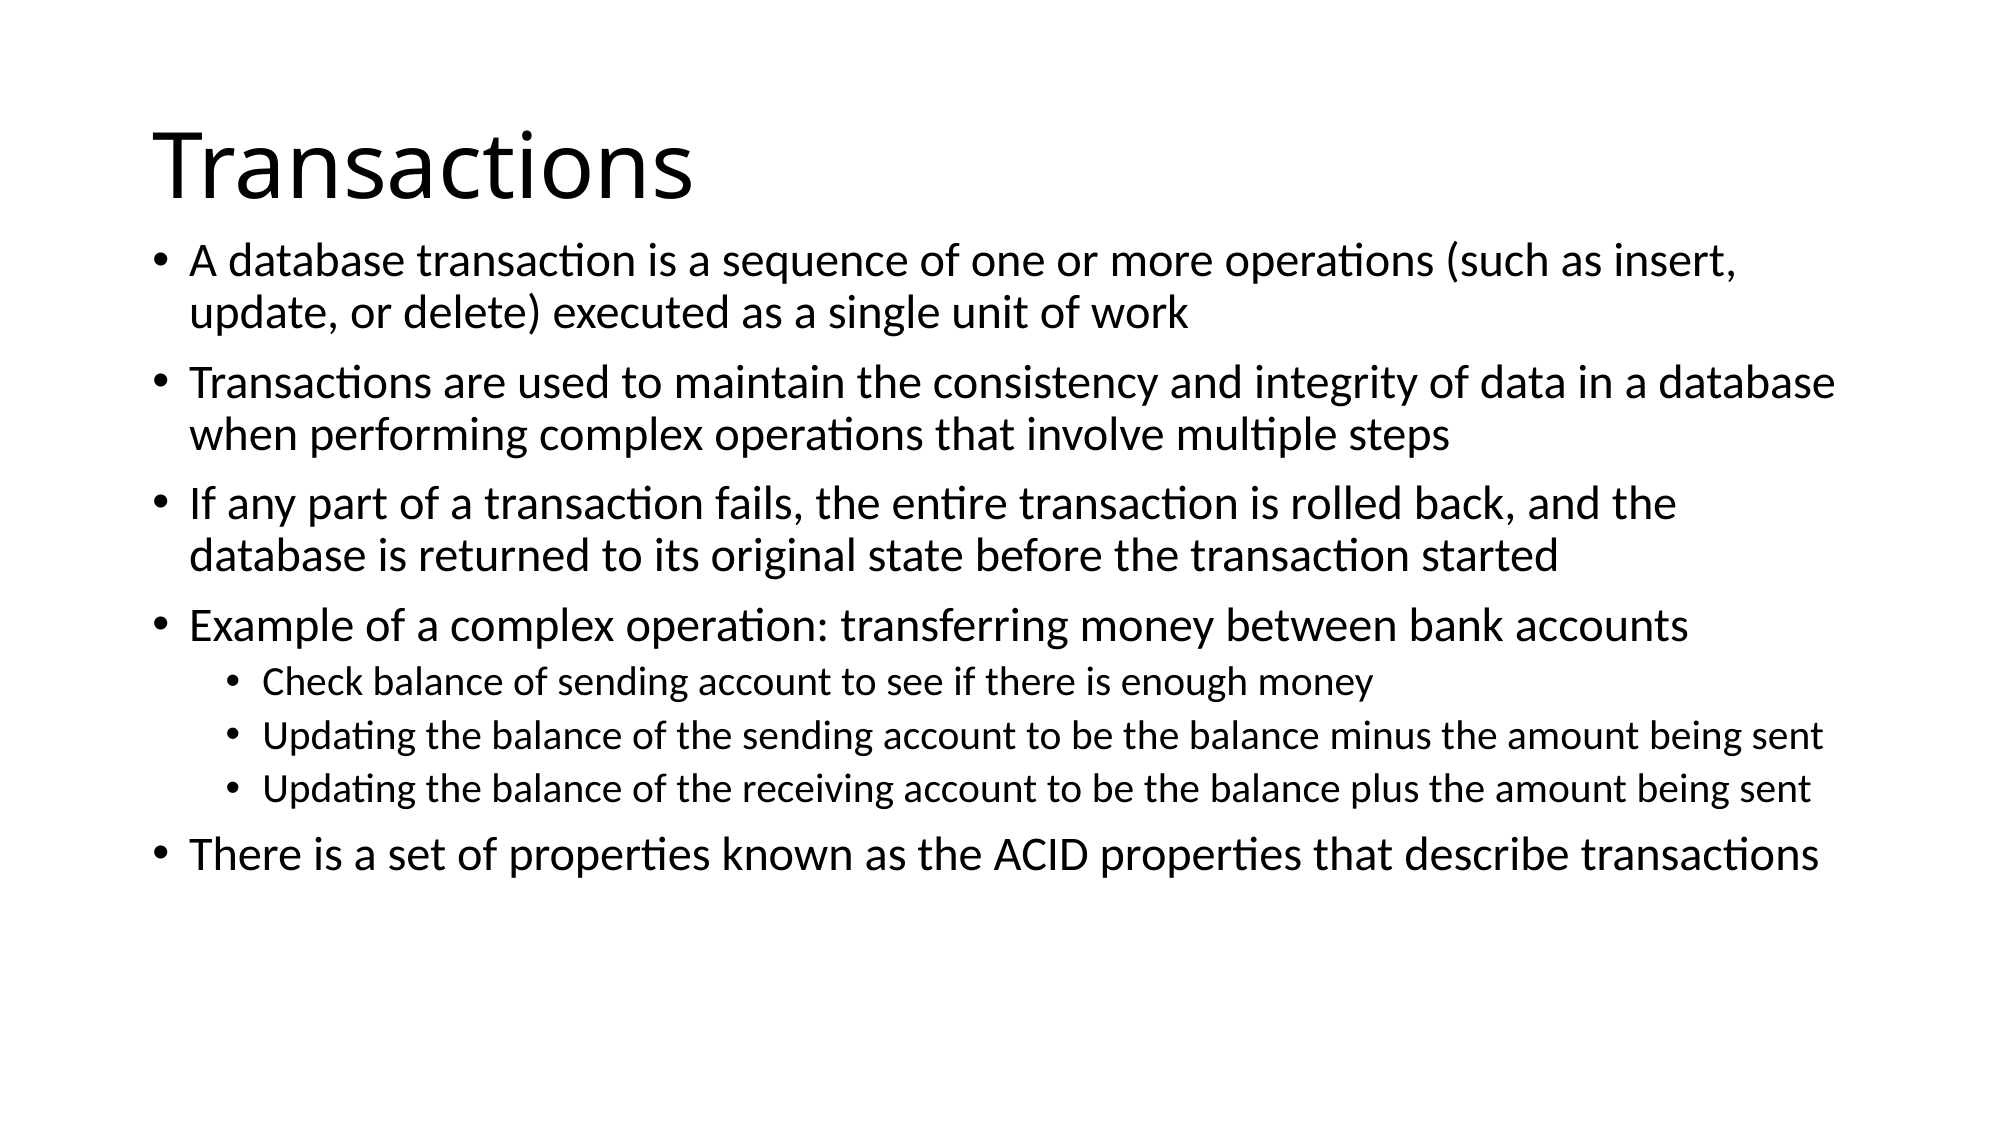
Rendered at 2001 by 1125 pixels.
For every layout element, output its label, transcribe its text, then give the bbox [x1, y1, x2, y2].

title Transactions [137, 59, 1863, 227]
list A database transaction is a sequence of one or more operations (such as insert, update, or delete) executed as a single unit of work Transactions are used to maintain the consistency and integrity of data in a database when performing complex operations that involve multiple steps If any part of a transaction fails, the entire transaction is rolled back, and the database is returned to its original state before the transaction started Example of a complex operation: transferring money between bank accounts Check balance of sending account to see if there is enough money Updating the balance of the sending account to be the balance minus the amount being sent Updating the balance of the receiving account to be the balance plus the amount being sent There is a set of properties known as the ACID properties that describe transactions [137, 227, 1863, 934]
